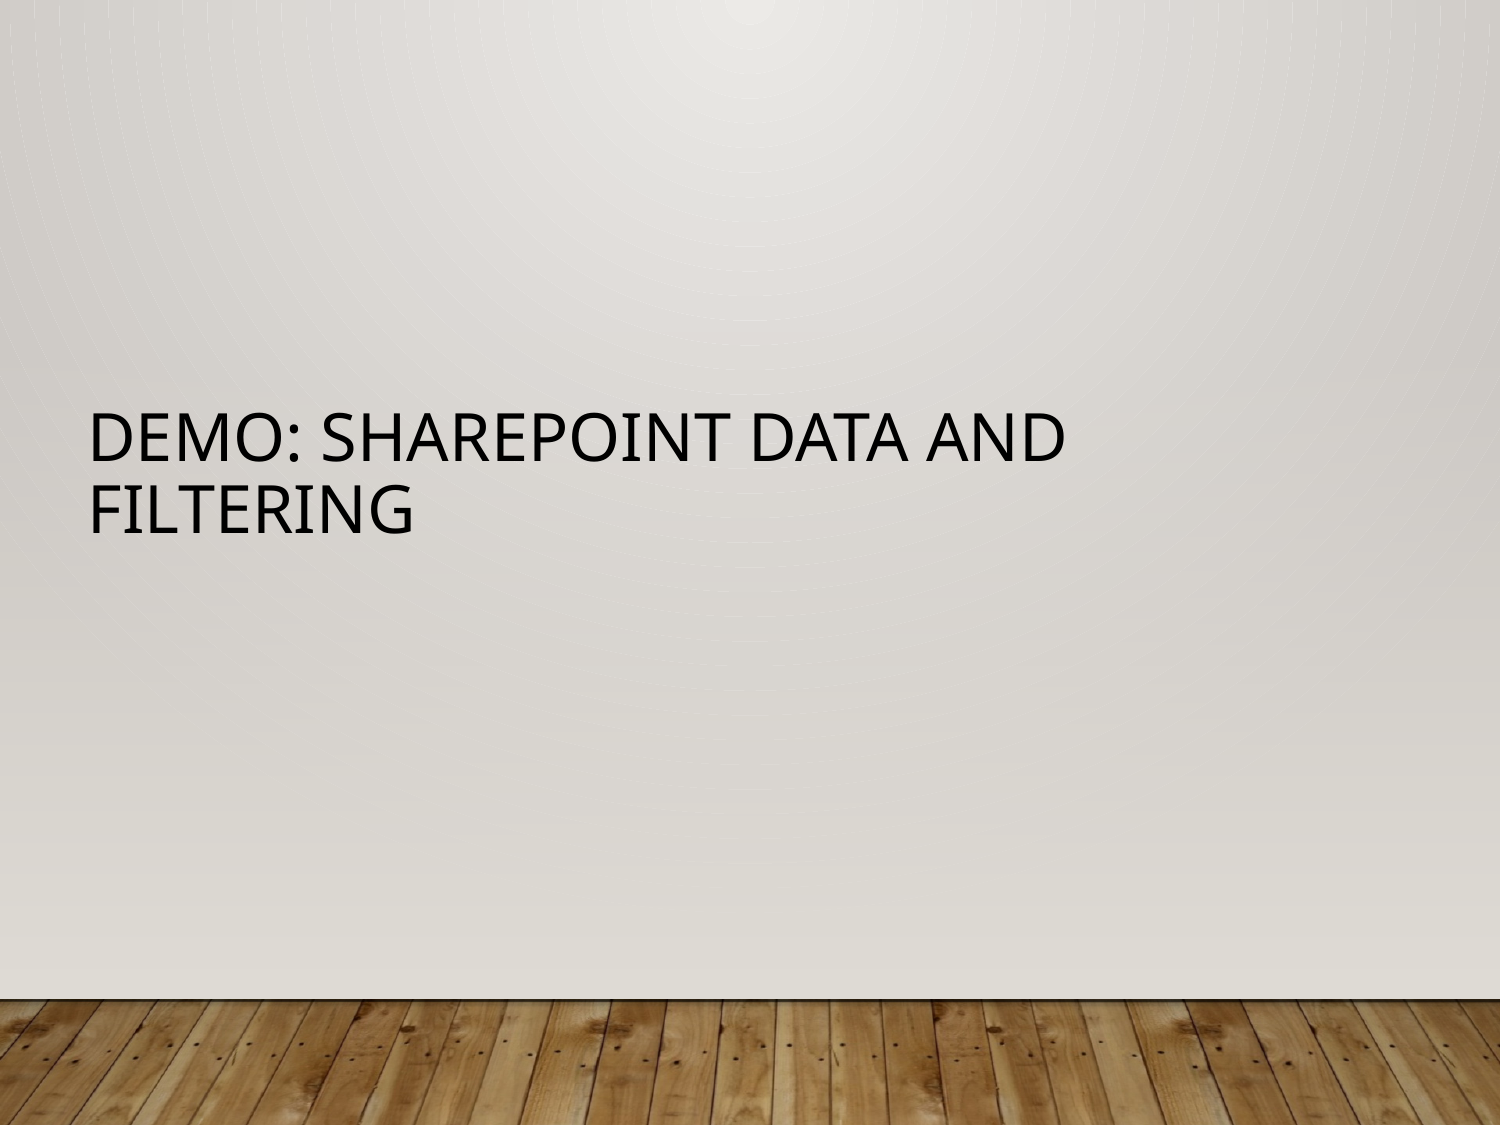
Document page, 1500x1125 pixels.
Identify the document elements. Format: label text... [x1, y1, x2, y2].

text_box Demo: SharePoint Data and Filtering [72, 396, 1401, 559]
picture [0, 999, 1500, 1125]
